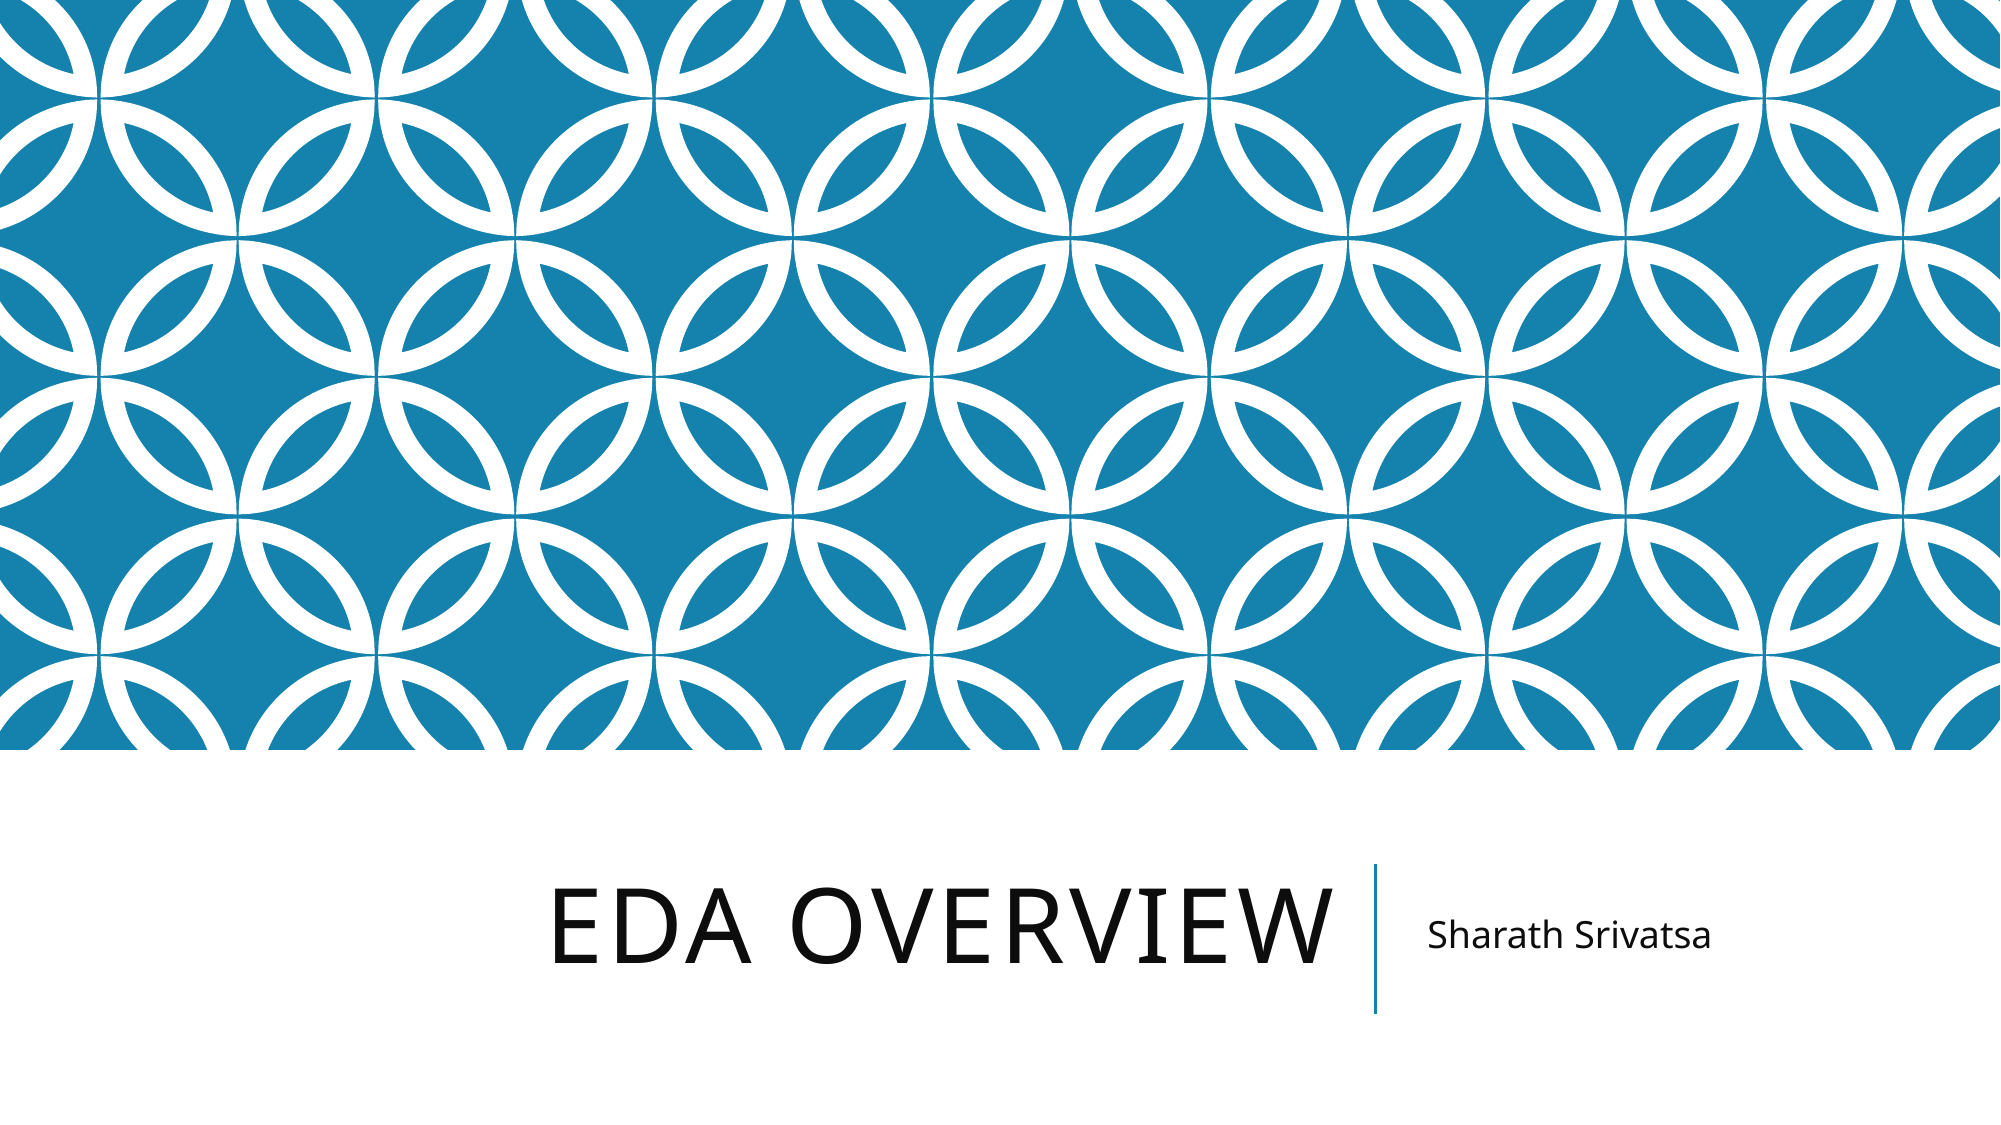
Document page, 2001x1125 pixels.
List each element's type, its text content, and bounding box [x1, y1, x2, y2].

title EDA Overview [75, 813, 1350, 1054]
subtitle Sharath Srivatsa [1412, 813, 1938, 1054]
